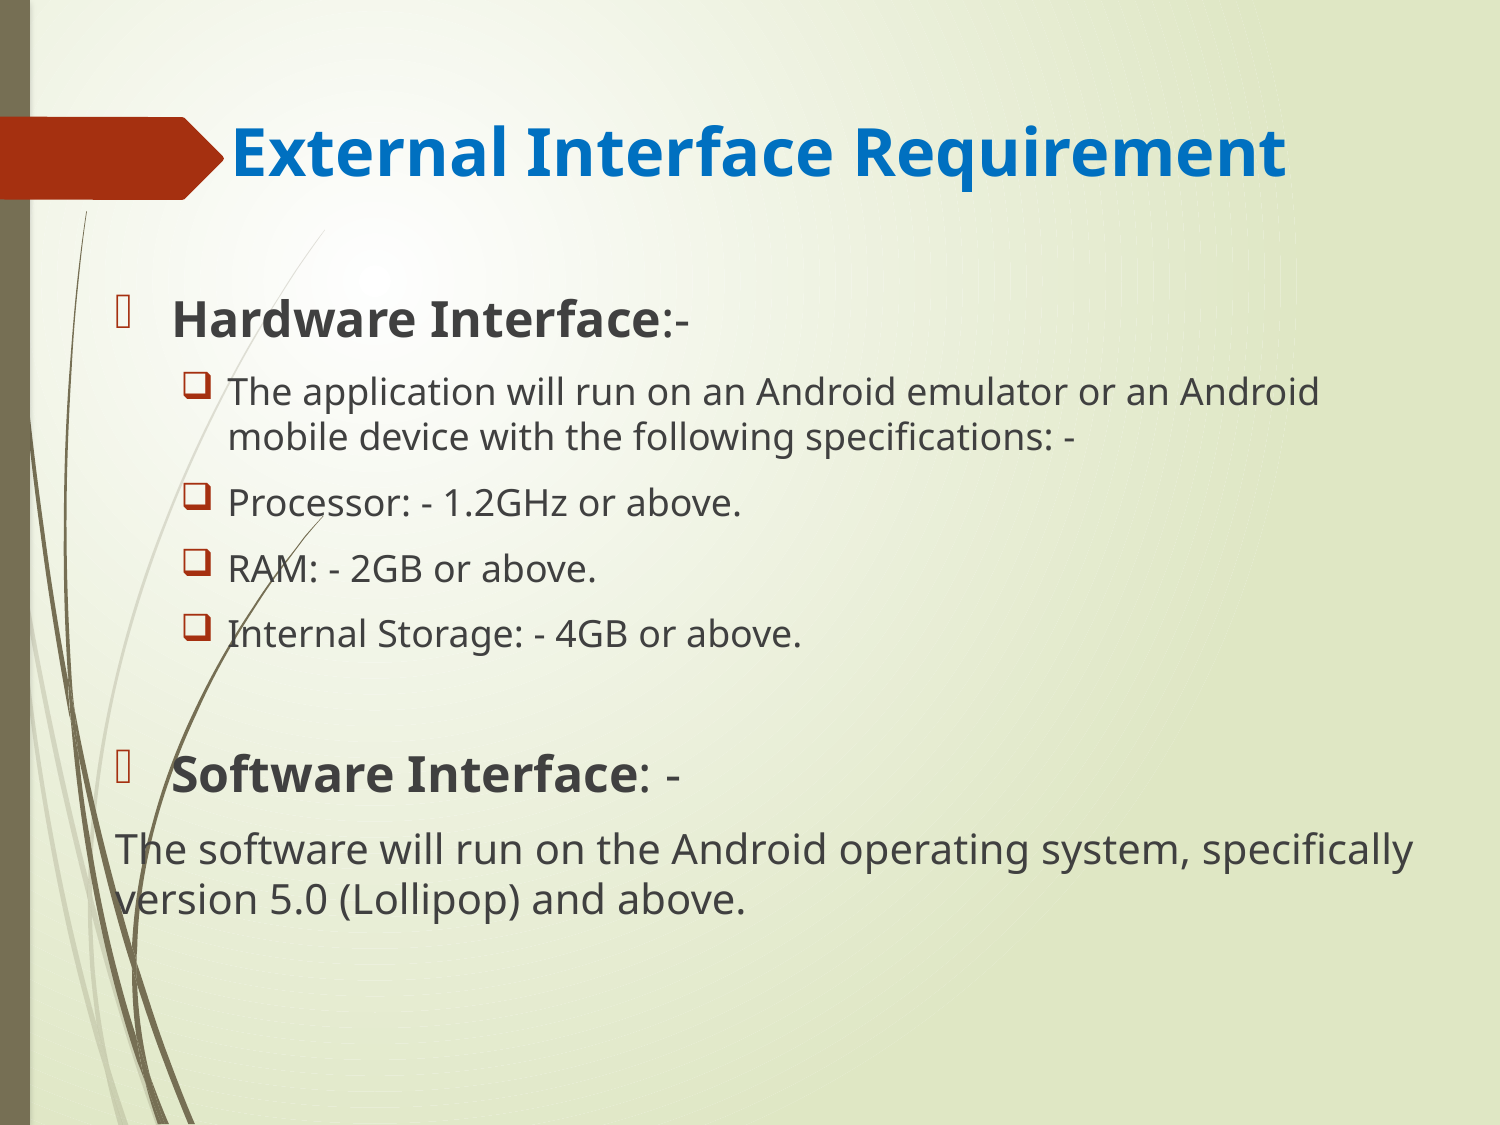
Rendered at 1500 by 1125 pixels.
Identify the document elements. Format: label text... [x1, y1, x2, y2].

list Hardware Interface:- The application will run on an Android emulator or an Android mobile device with the following specifications: - Processor: - 1.2GHz or above. RAM: - 2GB or above. Internal Storage: - 4GB or above. Software Interface: - The software will run on the Android operating system, specifically version 5.0 (Lollipop) and above. [99, 279, 1460, 1078]
title External Interface Requirement [215, 102, 1460, 279]
